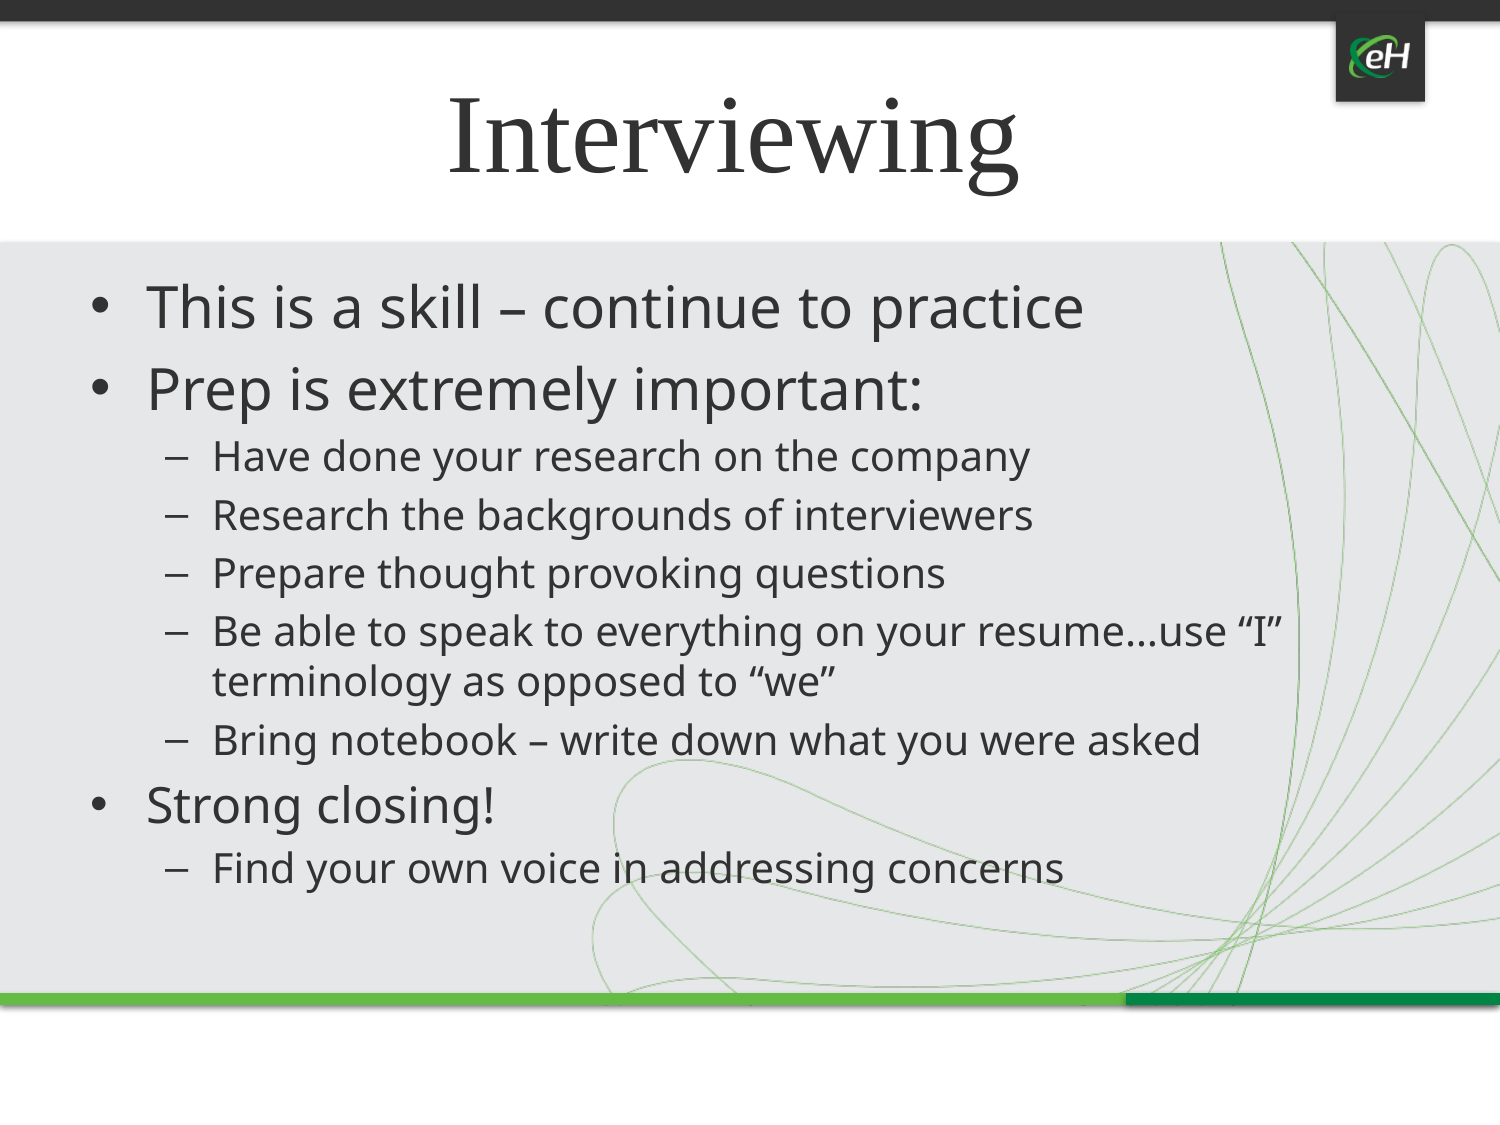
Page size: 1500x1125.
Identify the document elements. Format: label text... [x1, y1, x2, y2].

list This is a skill – continue to practice Prep is extremely important: Have done your research on the company Research the backgrounds of interviewers Prepare thought provoking questions Be able to speak to everything on your resume…use “I” terminology as opposed to “we” Bring notebook – write down what you were asked Strong closing! Find your own voice in addressing concerns [75, 262, 1380, 955]
picture [1348, 33, 1412, 80]
title Interviewing [59, 140, 1410, 216]
picture [588, 242, 1500, 993]
